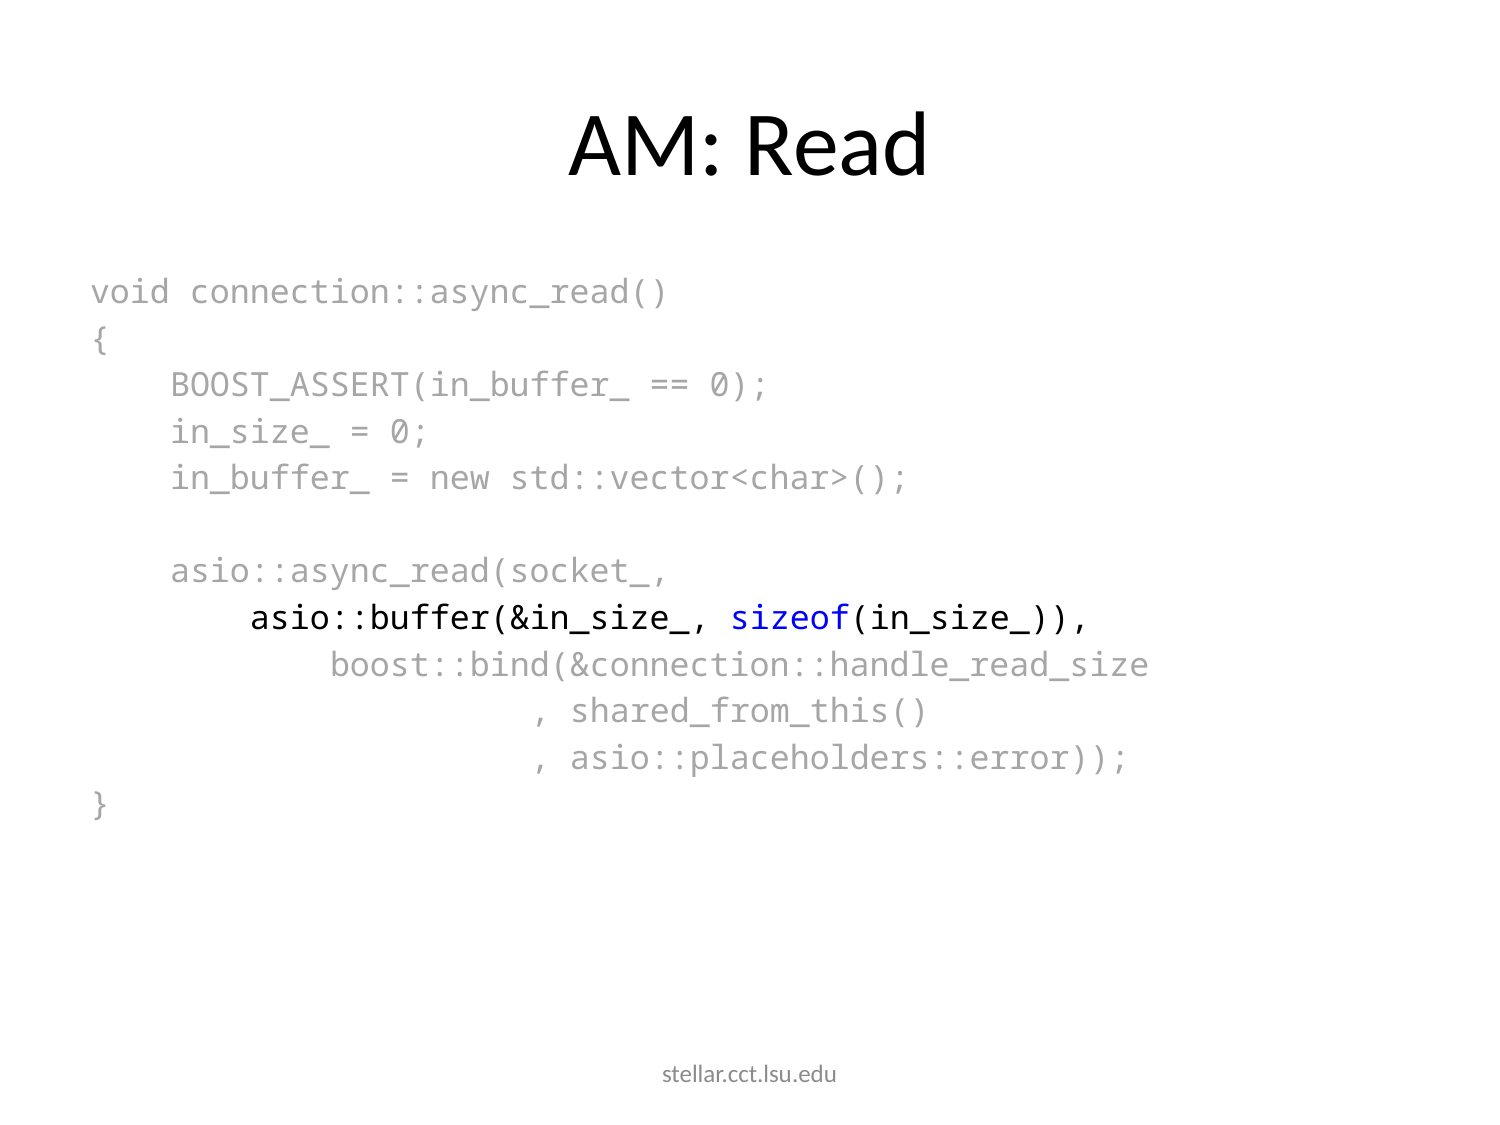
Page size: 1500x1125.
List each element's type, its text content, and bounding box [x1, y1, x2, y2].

title AM: Read [75, 45, 1425, 233]
list void connection::async_read() { BOOST_ASSERT(in_buffer_ == 0); in_size_ = 0; in_buffer_ = new std::vector<char>(); asio::async_read(socket_, asio::buffer(&in_size_, sizeof(in_size_)), boost::bind(&connection::handle_read_size , shared_from_this() , asio::placeholders::error)); } [75, 262, 1425, 1005]
footer stellar.cct.lsu.edu [512, 1042, 988, 1103]
